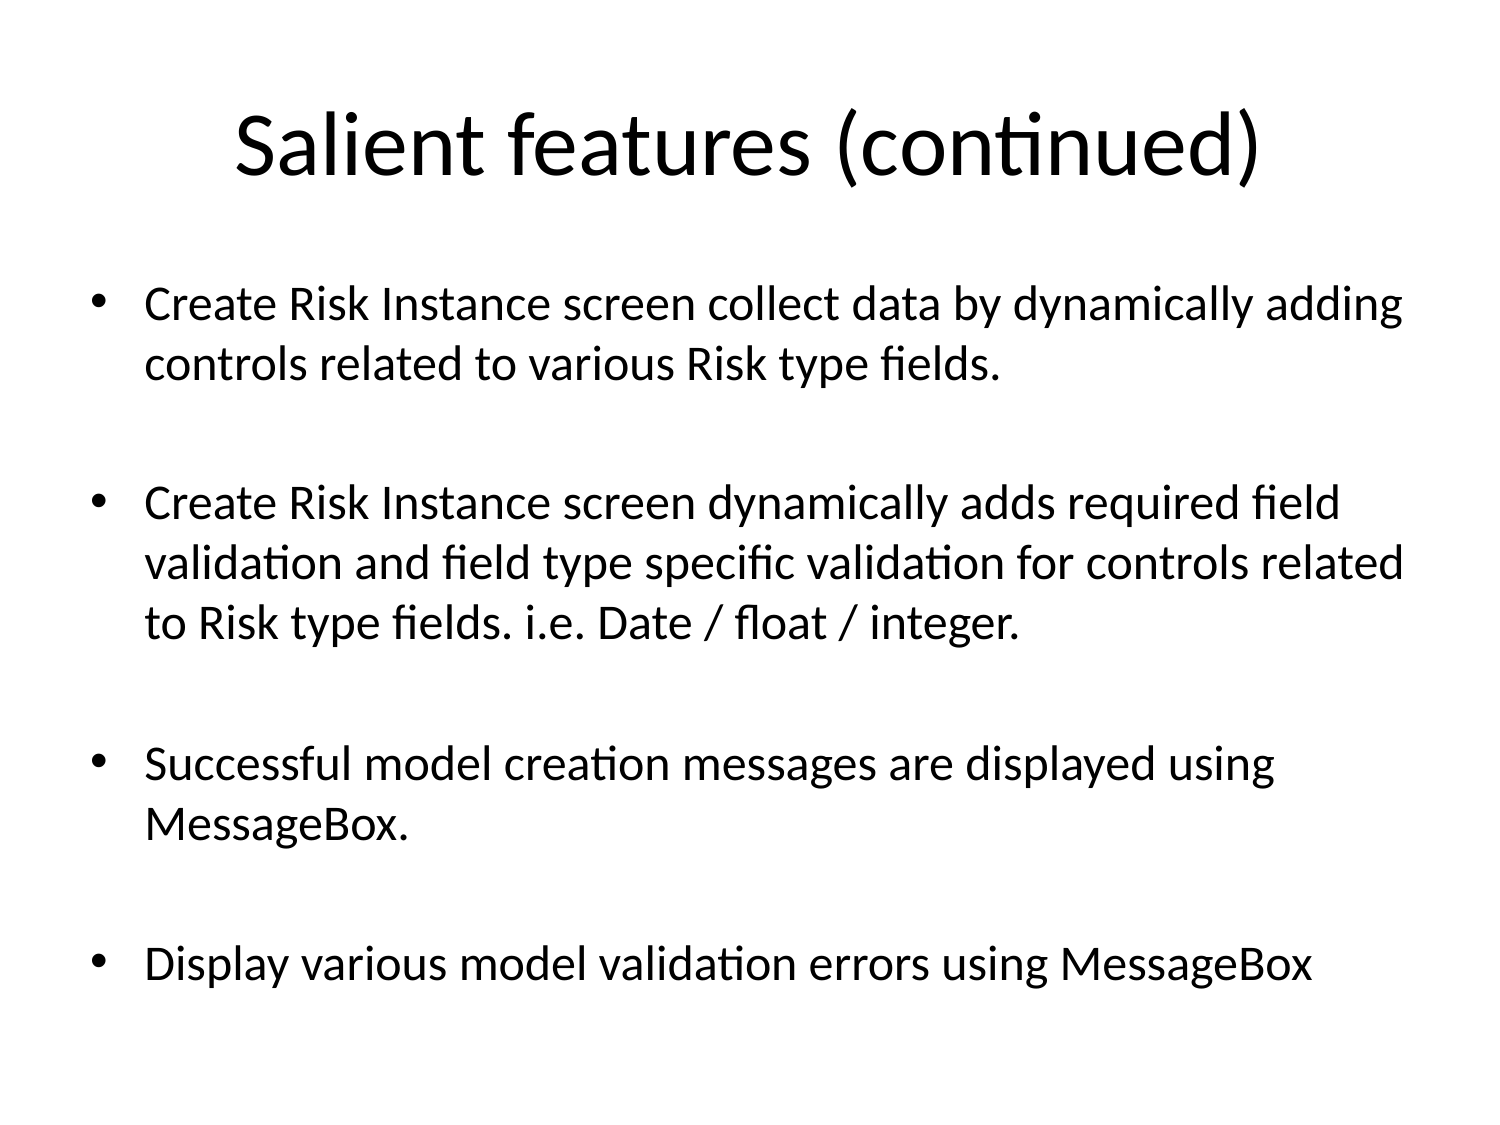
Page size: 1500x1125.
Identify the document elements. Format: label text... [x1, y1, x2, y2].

list Create Risk Instance screen collect data by dynamically adding controls related to various Risk type fields. Create Risk Instance screen dynamically adds required field validation and field type specific validation for controls related to Risk type fields. i.e. Date / float / integer. Successful model creation messages are displayed using MessageBox. Display various model validation errors using MessageBox [75, 262, 1425, 1005]
title Salient features (continued) [75, 45, 1425, 233]
